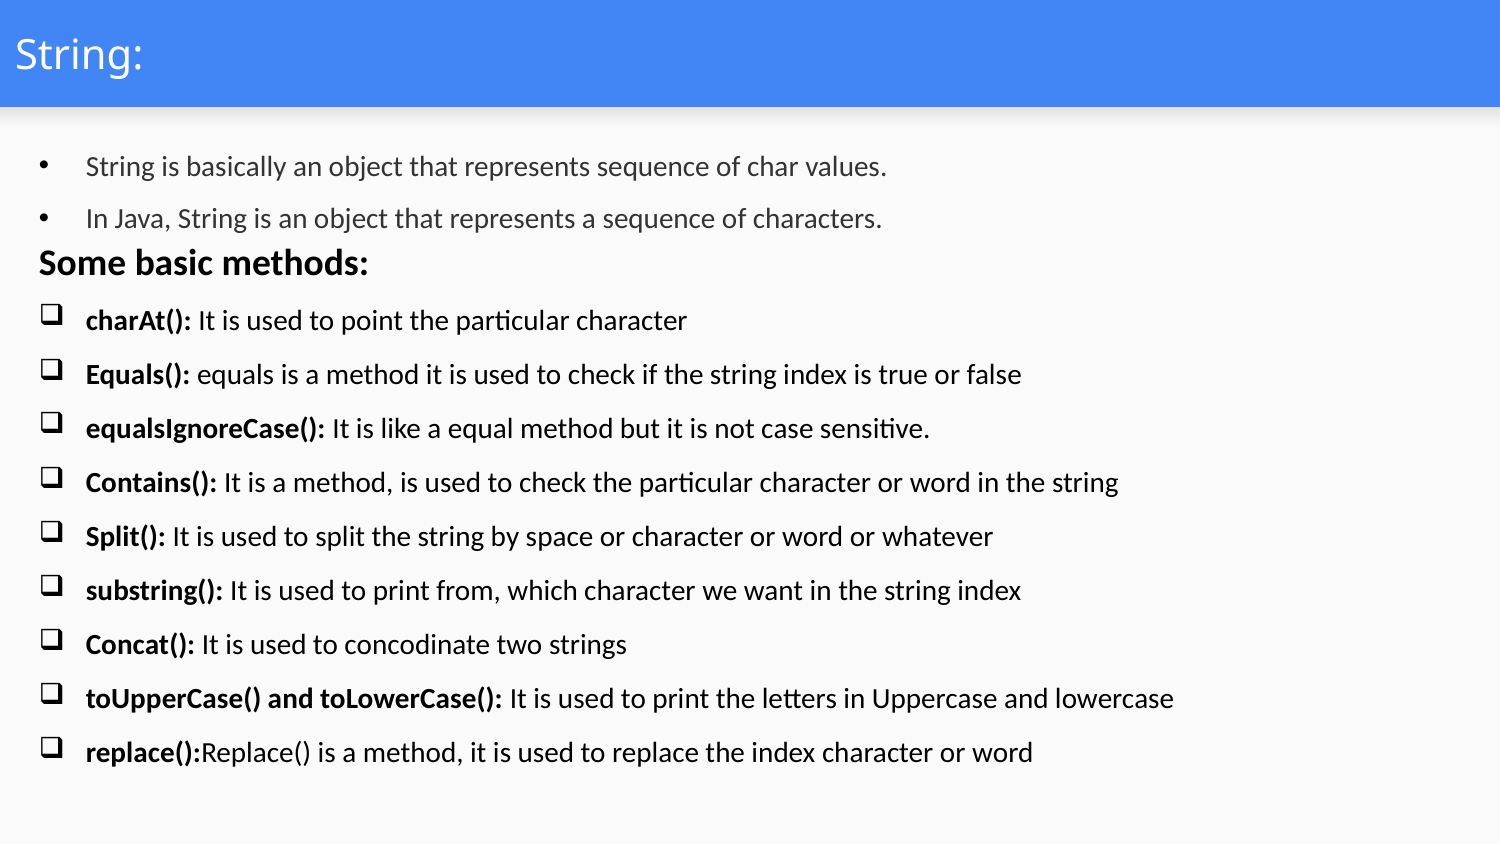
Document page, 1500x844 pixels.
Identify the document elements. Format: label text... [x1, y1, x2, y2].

text_box String is basically an object that represents sequence of char values. In Java, String is an object that represents a sequence of characters. Some basic methods: charAt(): It is used to point the particular character Equals(): equals is a method it is used to check if the string index is true or false equalsIgnoreCase(): It is like a equal method but it is not case sensitive. Contains(): It is a method, is used to check the particular character or word in the string Split(): It is used to split the string by space or character or word or whatever substring(): It is used to print from, which character we want in the string index Concat(): It is used to concodinate two strings toUpperCase() and toLowerCase(): It is used to print the letters in Uppercase and lowercase replace():Replace() is a method, it is used to replace the index character or word [24, 122, 1473, 844]
title String: [0, 3, 1473, 102]
